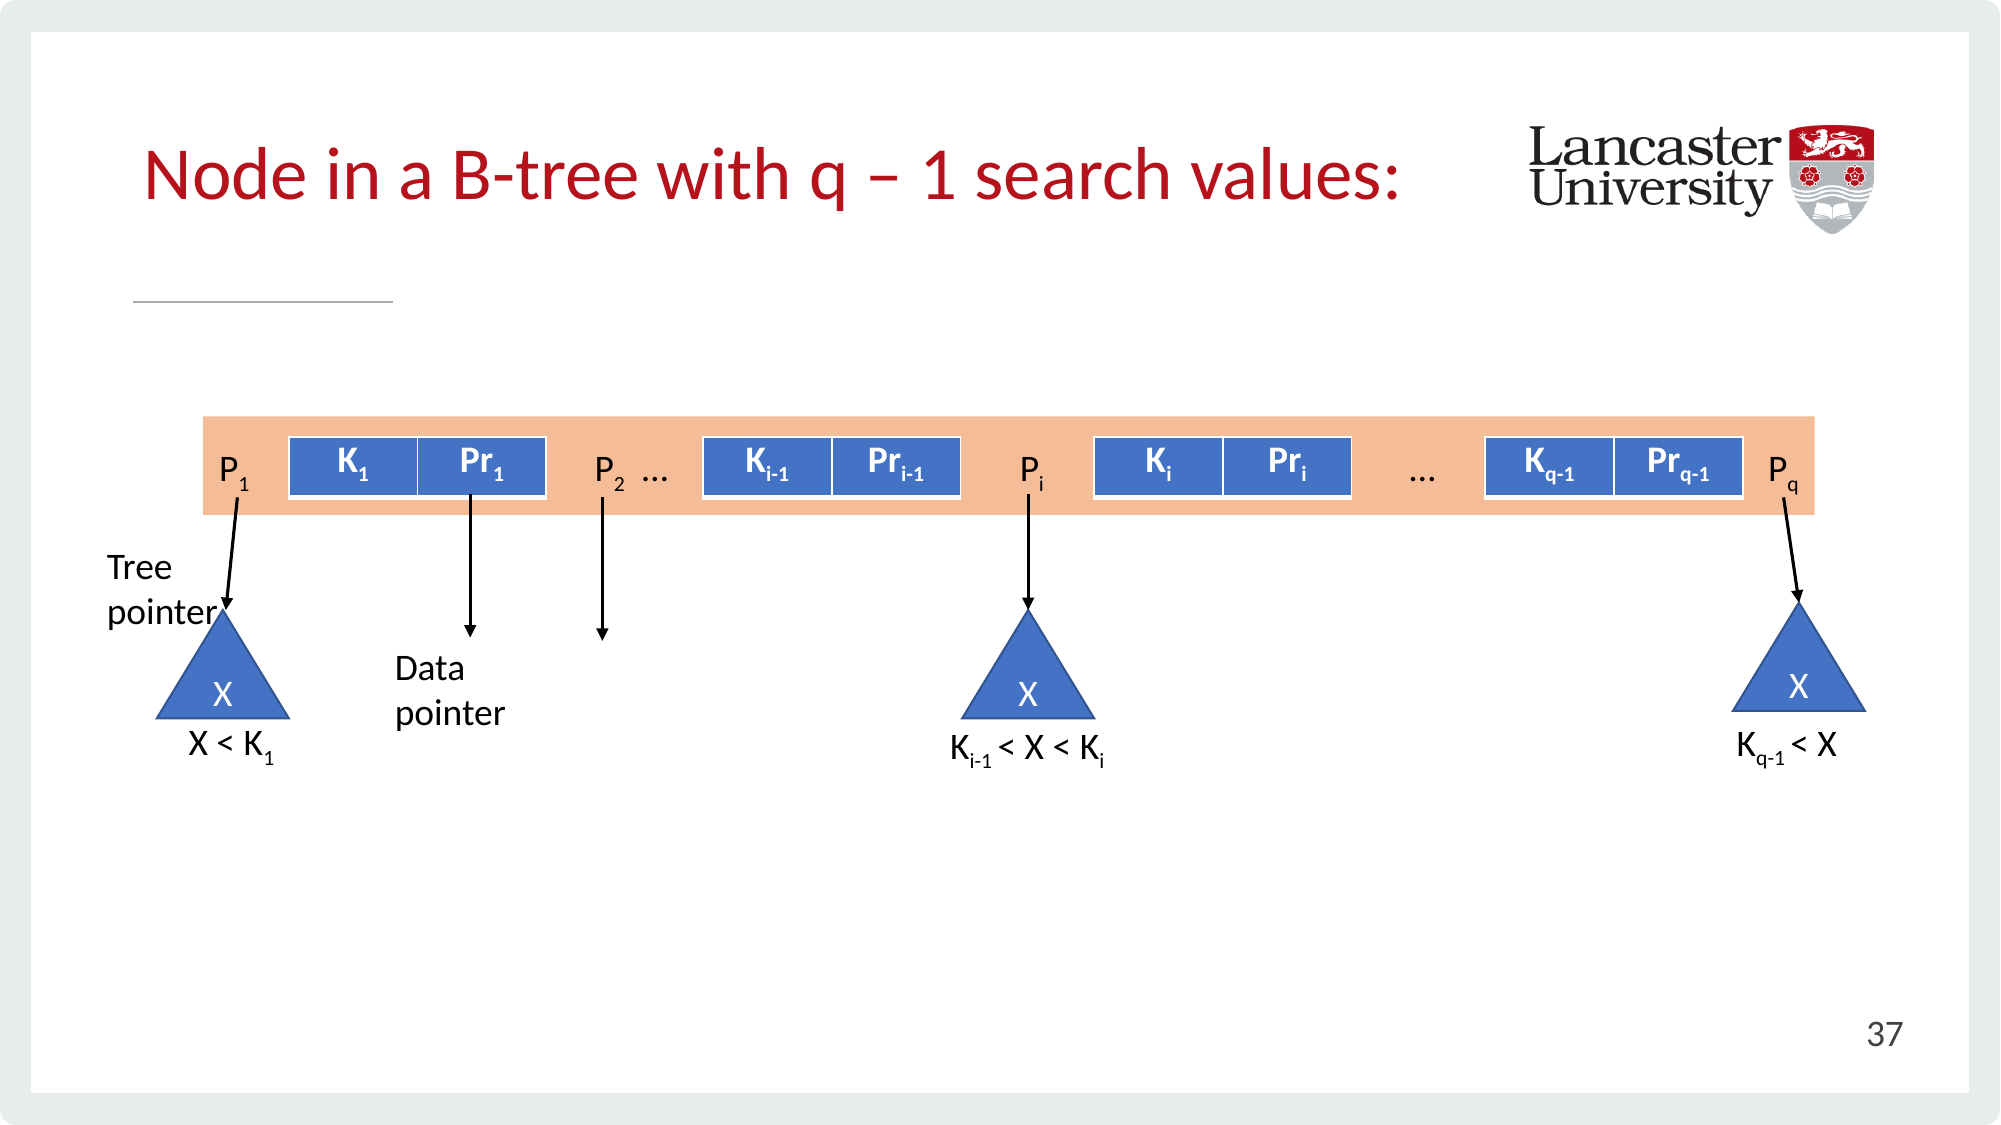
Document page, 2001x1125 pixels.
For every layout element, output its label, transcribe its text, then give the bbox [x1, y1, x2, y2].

text_box … [1386, 436, 1451, 497]
text_box X [1731, 602, 1867, 711]
text_box X [155, 637, 285, 720]
table_header Pri [1224, 438, 1351, 495]
table_header K1 [290, 438, 417, 495]
table_header Prq-1 [1615, 438, 1742, 495]
table_header Pr1 [418, 438, 545, 495]
table_header Ki-1 [704, 438, 831, 495]
text_box X [963, 609, 1093, 714]
text_box P2 … [579, 436, 683, 503]
text_box Tree pointer [92, 534, 241, 640]
text_box P1 [204, 436, 265, 503]
table_header Kq-1 [1486, 438, 1613, 495]
text_box Data pointer [380, 635, 529, 740]
table_header Ki [1095, 438, 1222, 495]
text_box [1783, 497, 1799, 603]
slide_number 37 [1468, 1001, 1919, 1061]
table_header Pri-1 [833, 438, 960, 495]
text_box [203, 416, 1815, 515]
text_box Pq [1753, 436, 1814, 503]
text_box Kq-1 < X [1721, 711, 1919, 777]
text_box Pi [1005, 436, 1059, 503]
text_box Ki-1 < X < Ki [935, 714, 1133, 781]
text_box X < K1 [173, 710, 335, 777]
title Node in a B-tree with q – 1 search values: [128, 78, 1448, 279]
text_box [225, 497, 238, 610]
